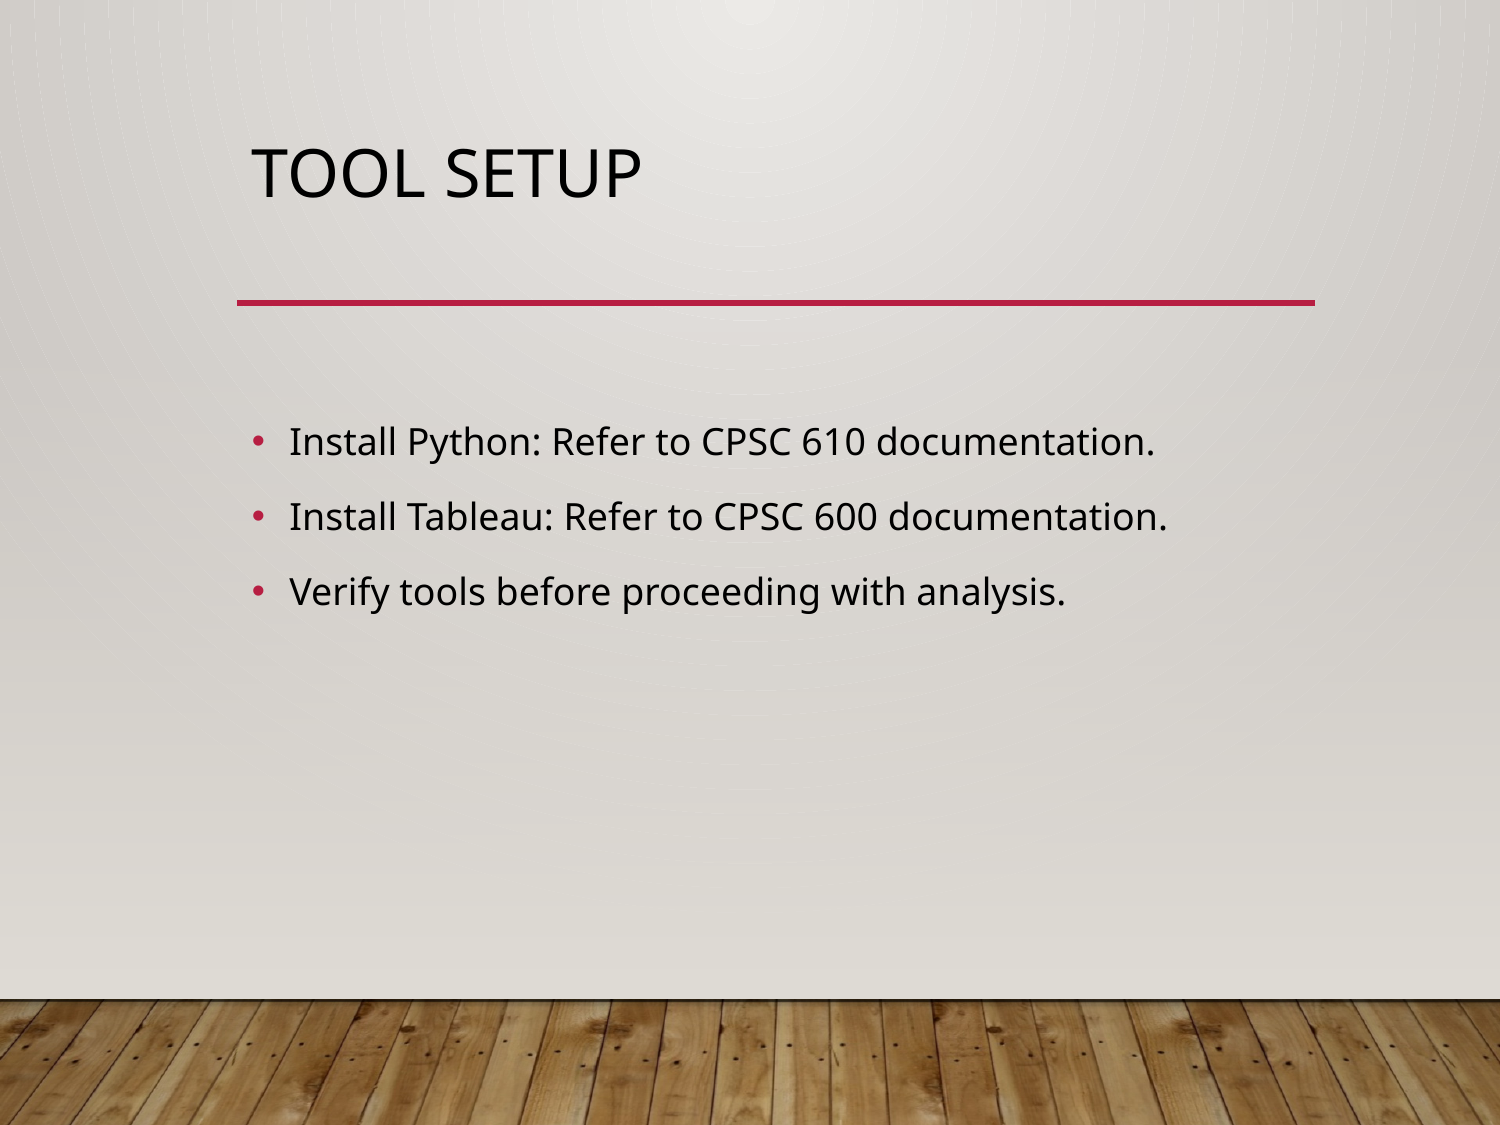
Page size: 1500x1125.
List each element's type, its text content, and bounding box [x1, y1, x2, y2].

picture [0, 999, 1500, 1125]
title Tool Setup [236, 131, 1315, 305]
list Install Python: Refer to CPSC 610 documentation. Install Tableau: Refer to CPSC 600 documentation. Verify tools before proceeding with analysis. [236, 330, 1315, 897]
